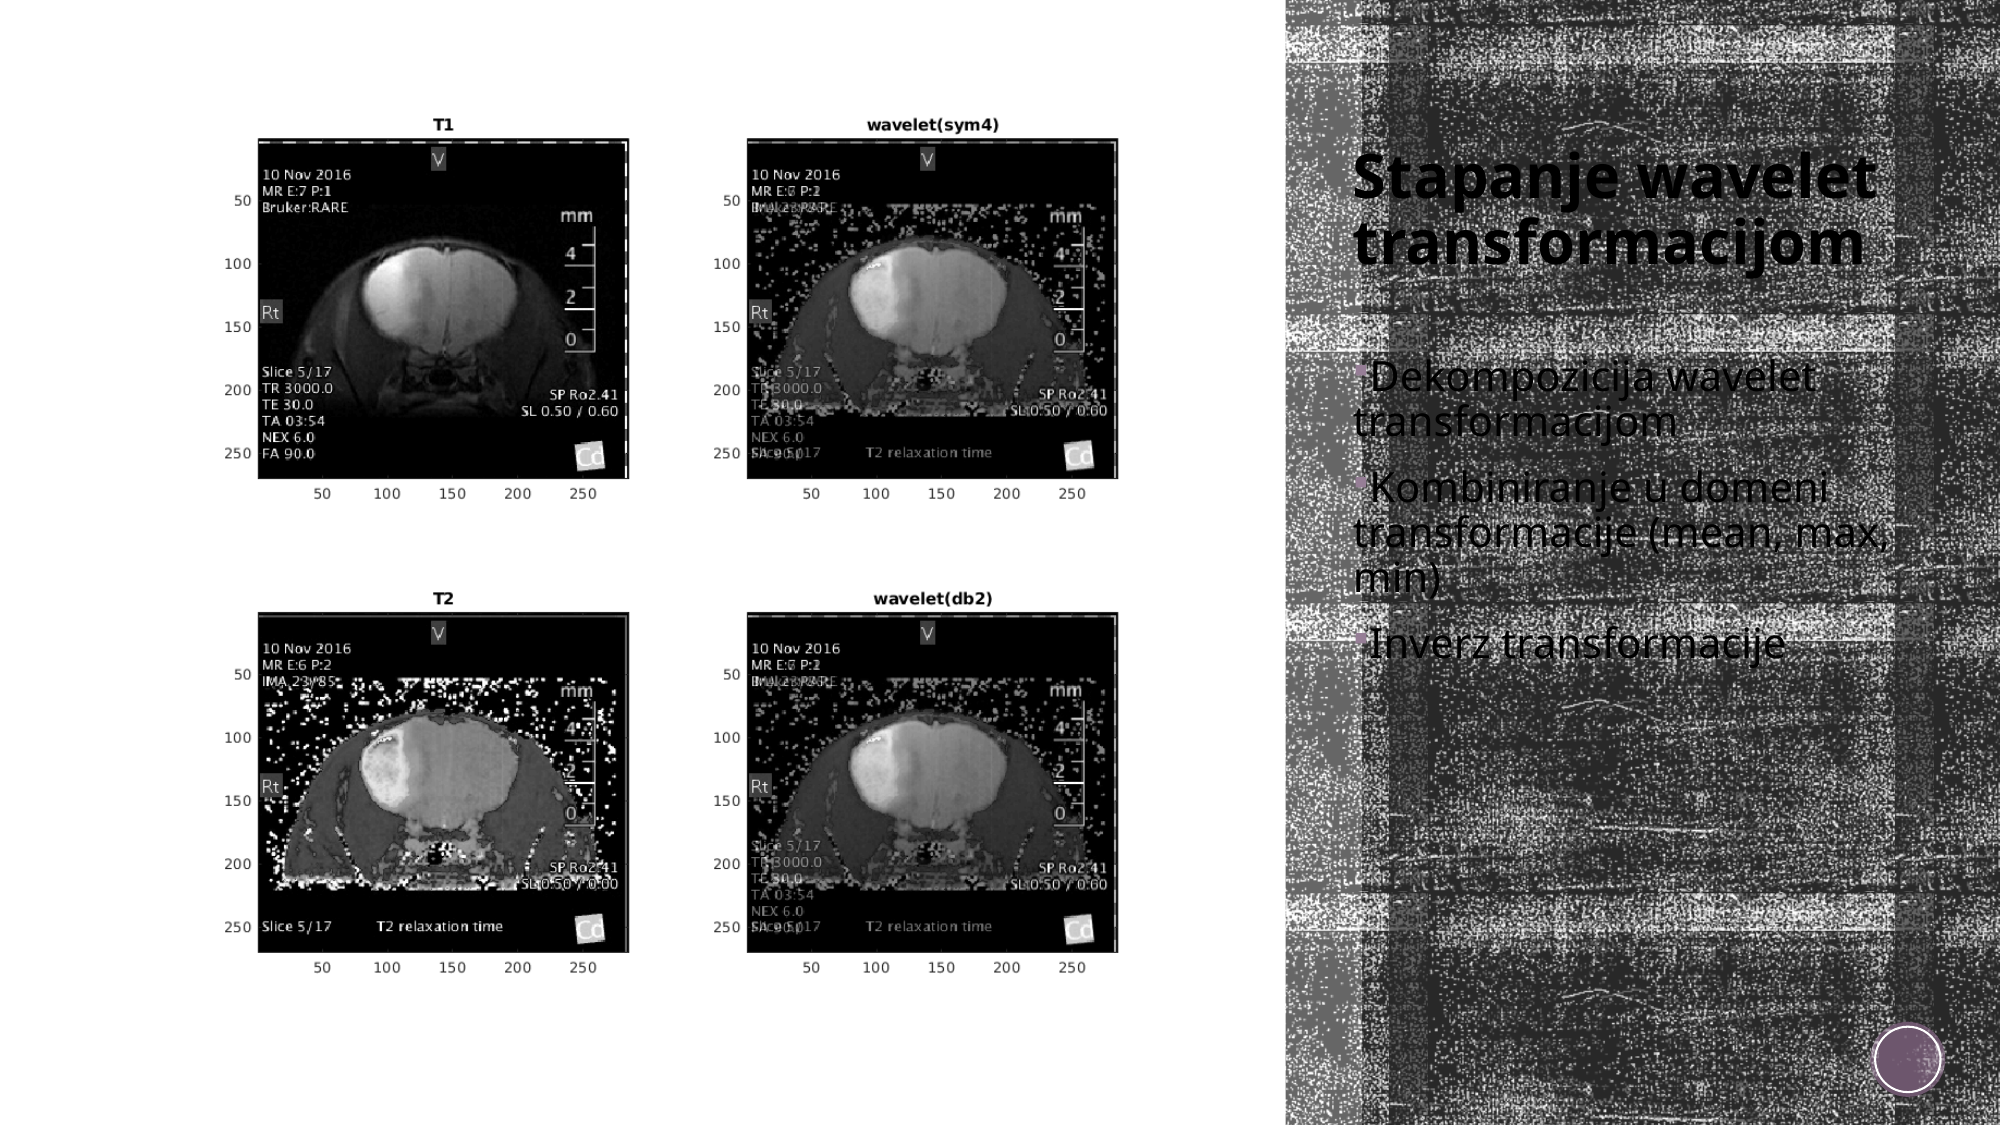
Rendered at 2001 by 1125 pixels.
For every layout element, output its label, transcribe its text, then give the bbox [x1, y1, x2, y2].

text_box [1871, 1023, 1944, 1096]
title Stapanje wavelet transformacijom [1338, 79, 1920, 344]
list Dekompozicija wavelet transformacijom Kombiniranje u domeni transformacije (mean, max, min) Inverz transformacije [1338, 348, 1920, 1013]
picture [113, 105, 1224, 1022]
text_box [1284, 0, 2000, 1125]
